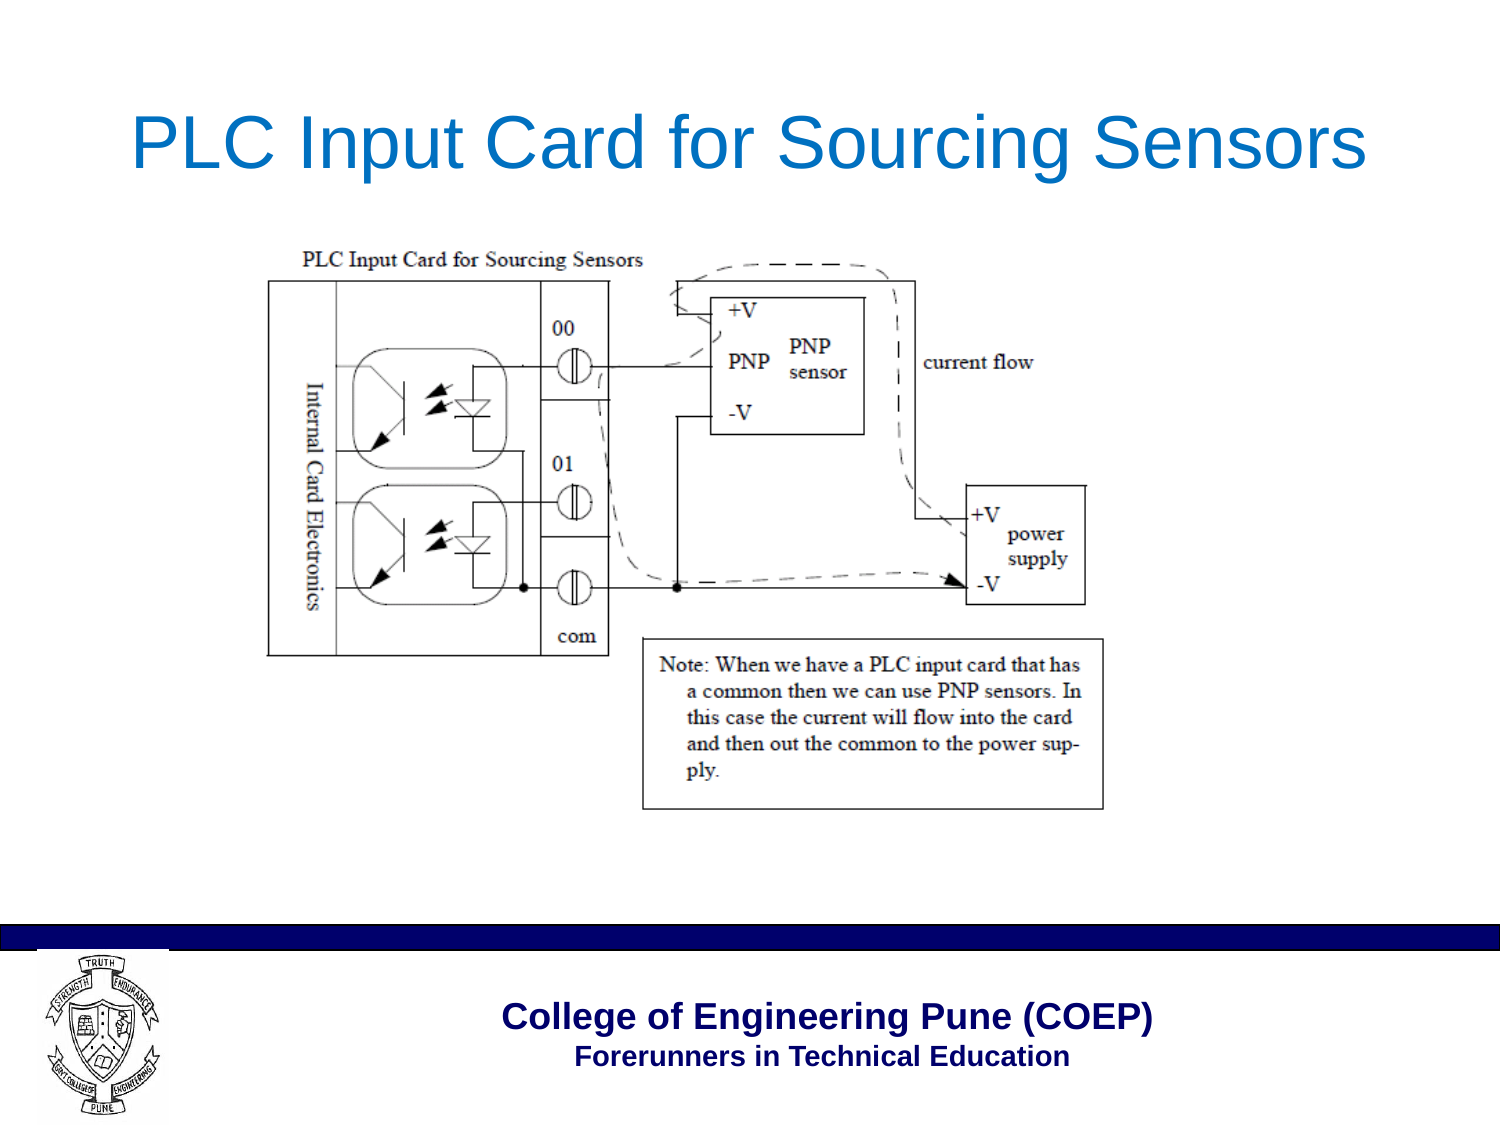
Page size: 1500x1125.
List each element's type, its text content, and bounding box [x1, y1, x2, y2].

title PLC Input Card for Sourcing Sensors [74, 44, 1426, 233]
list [245, 245, 1144, 821]
